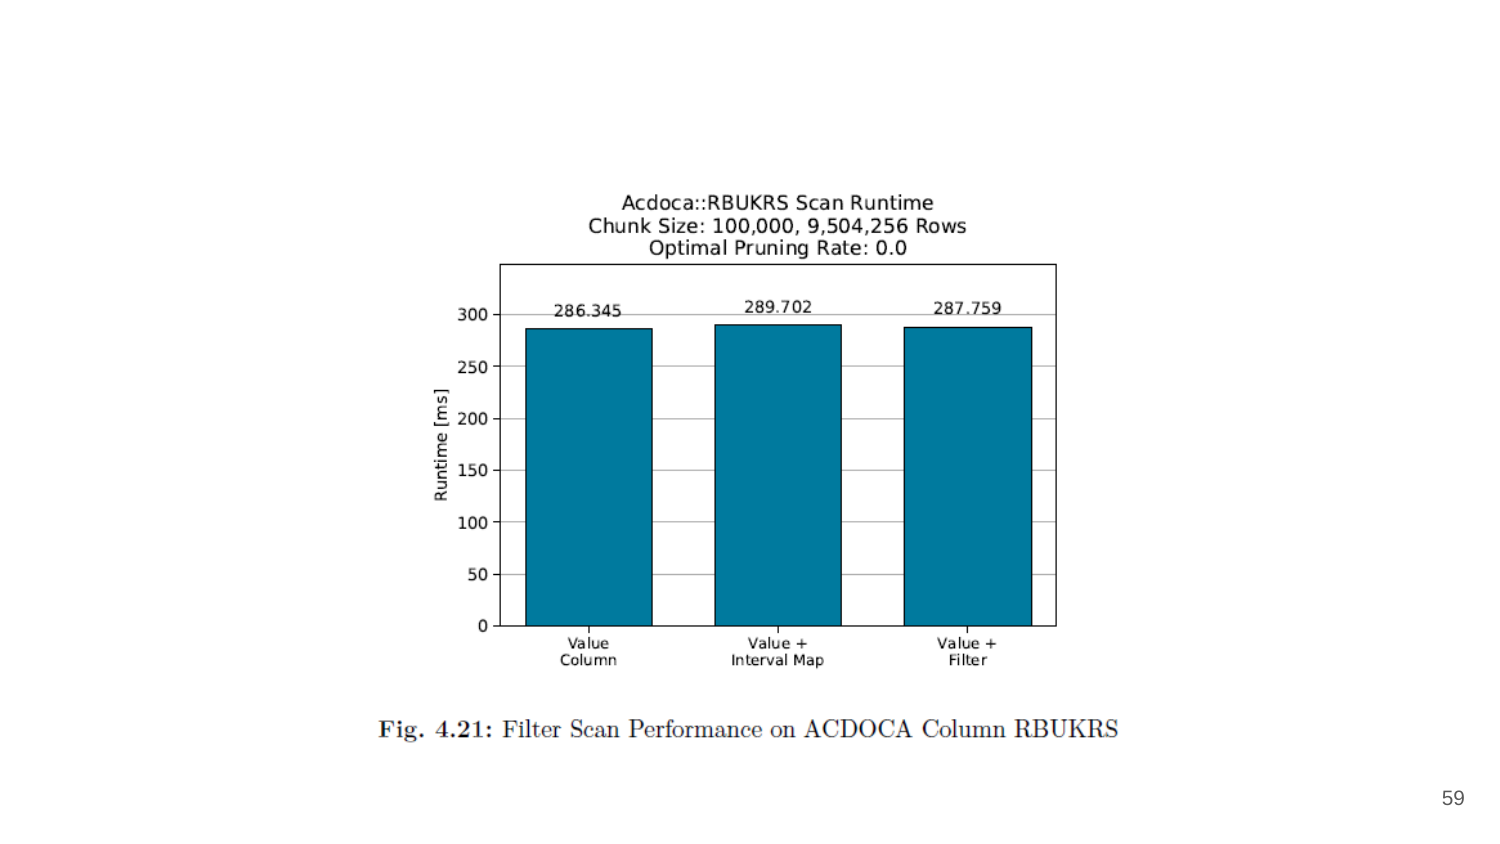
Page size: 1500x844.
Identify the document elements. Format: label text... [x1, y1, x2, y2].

picture [371, 188, 1129, 750]
slide_number 59 [1389, 764, 1480, 830]
